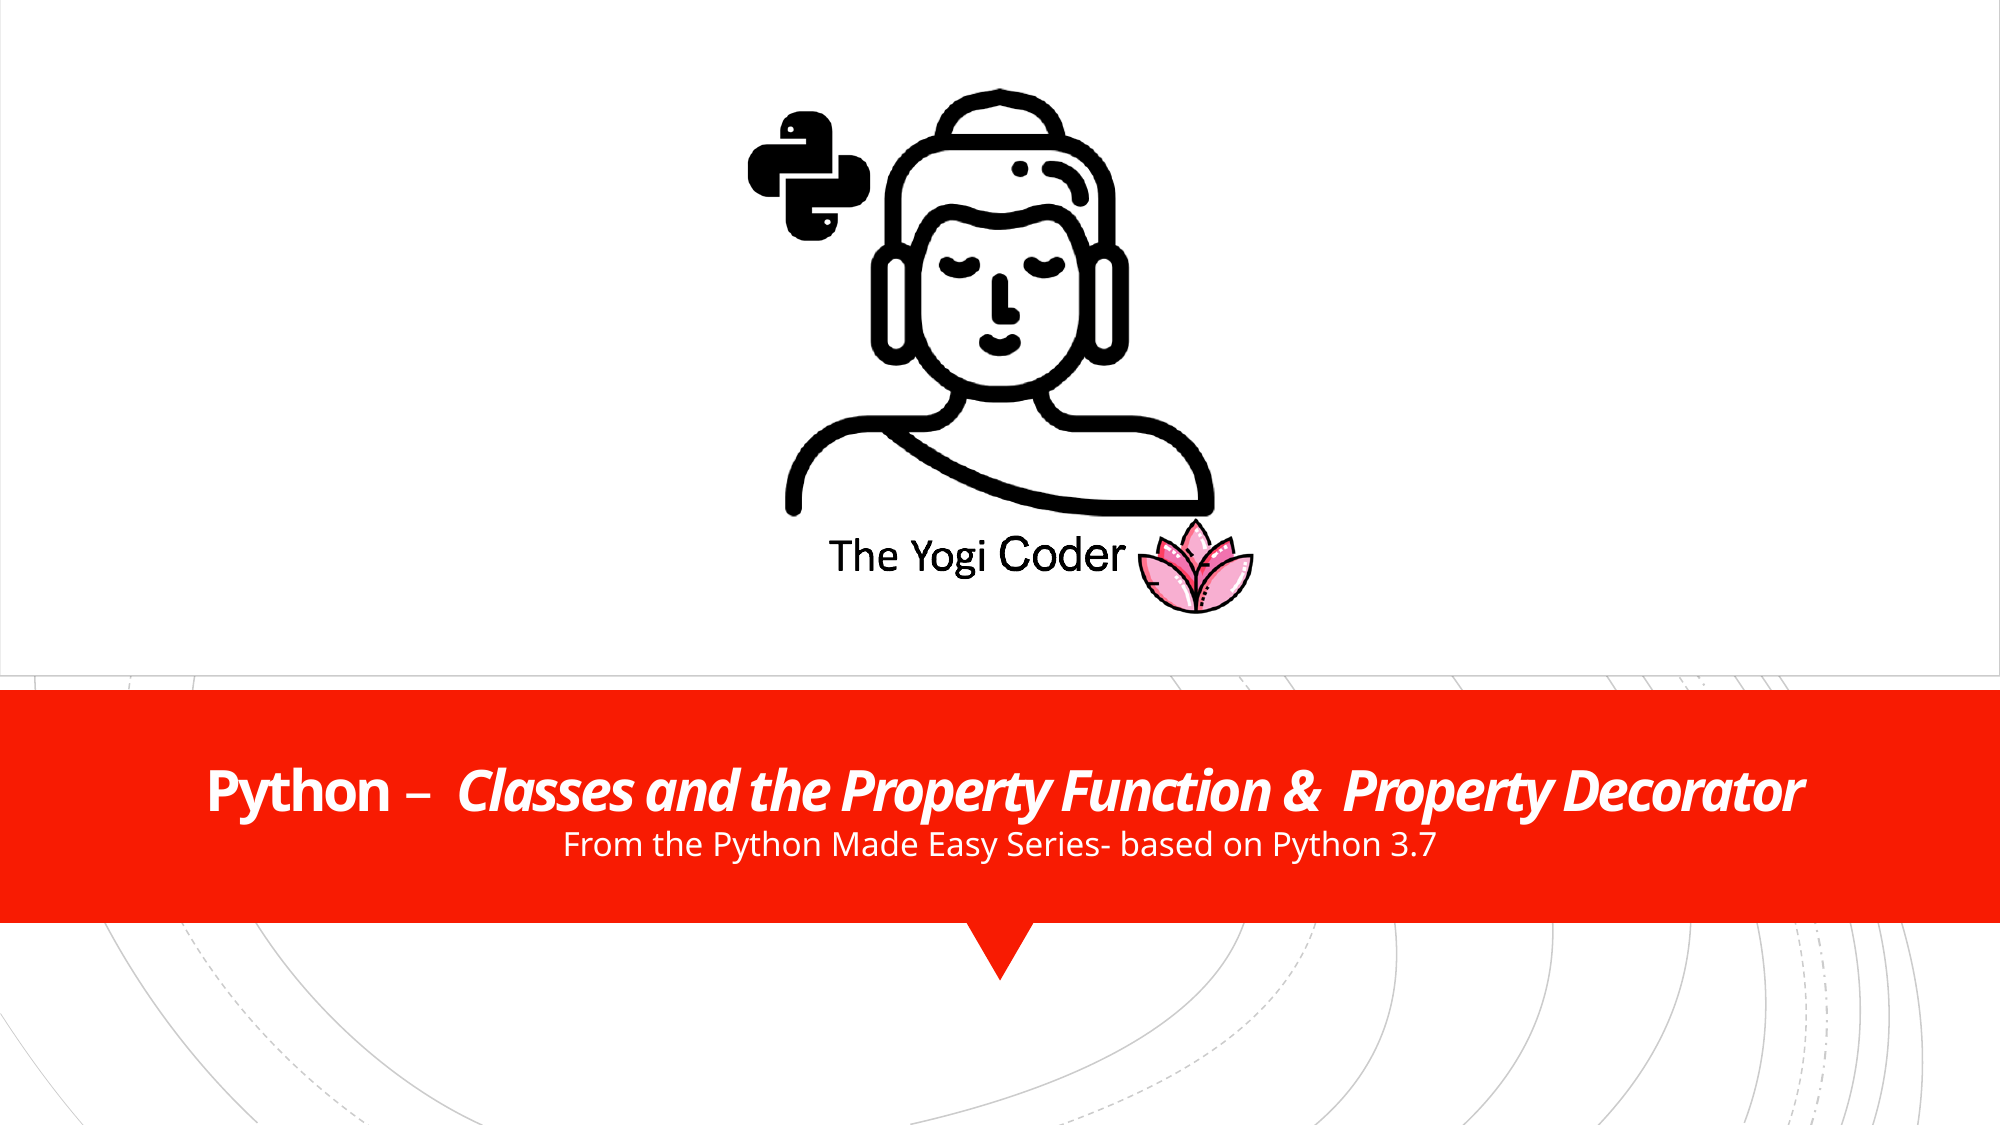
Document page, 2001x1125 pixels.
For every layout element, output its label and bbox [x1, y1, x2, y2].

text_box [0, 981, 2000, 1125]
text_box [0, 689, 2000, 981]
picture [713, 52, 1287, 624]
text_box [0, 0, 2000, 689]
